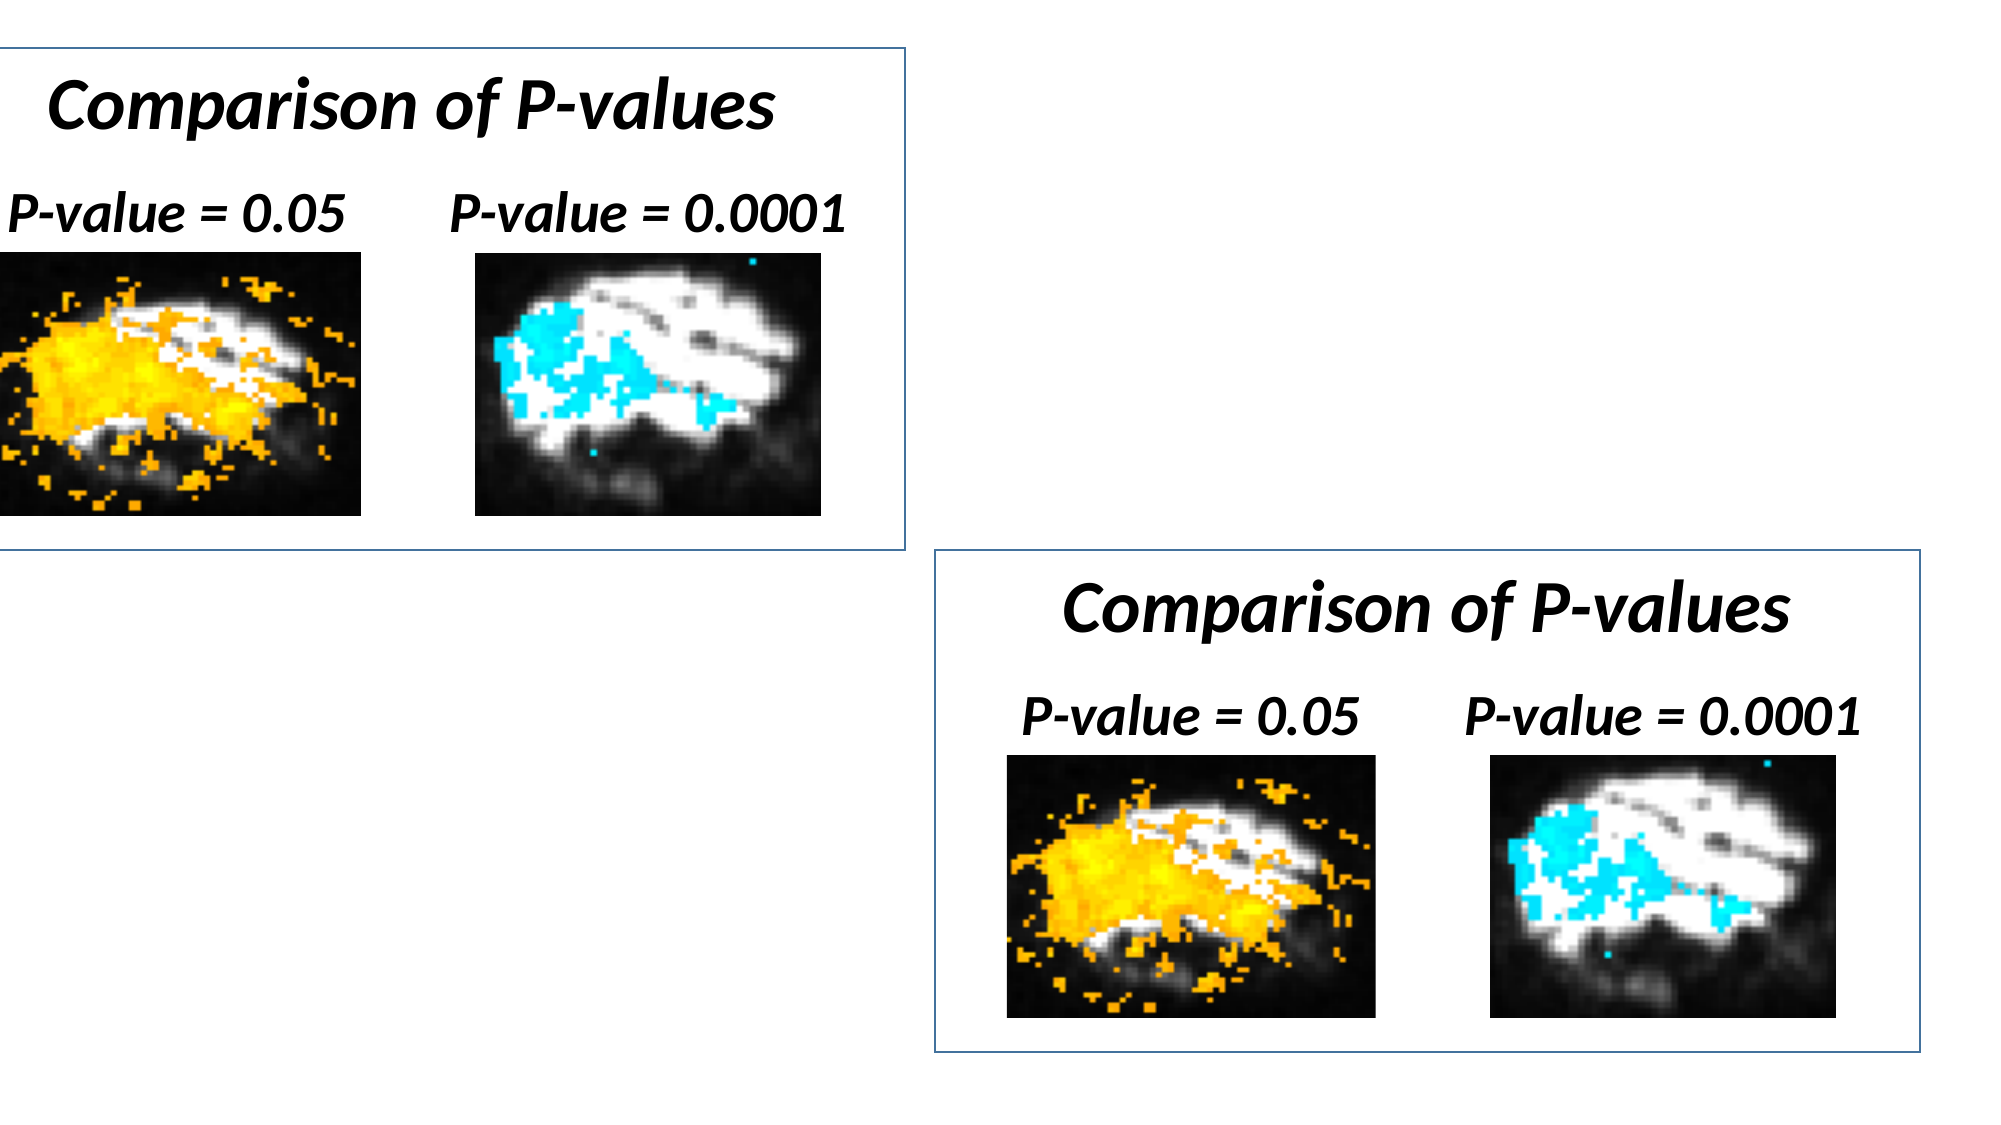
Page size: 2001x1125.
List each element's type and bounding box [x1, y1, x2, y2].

text_box [0, 47, 906, 550]
picture [1490, 755, 1836, 1018]
picture [1006, 755, 1376, 1018]
text_box [934, 549, 1921, 1053]
